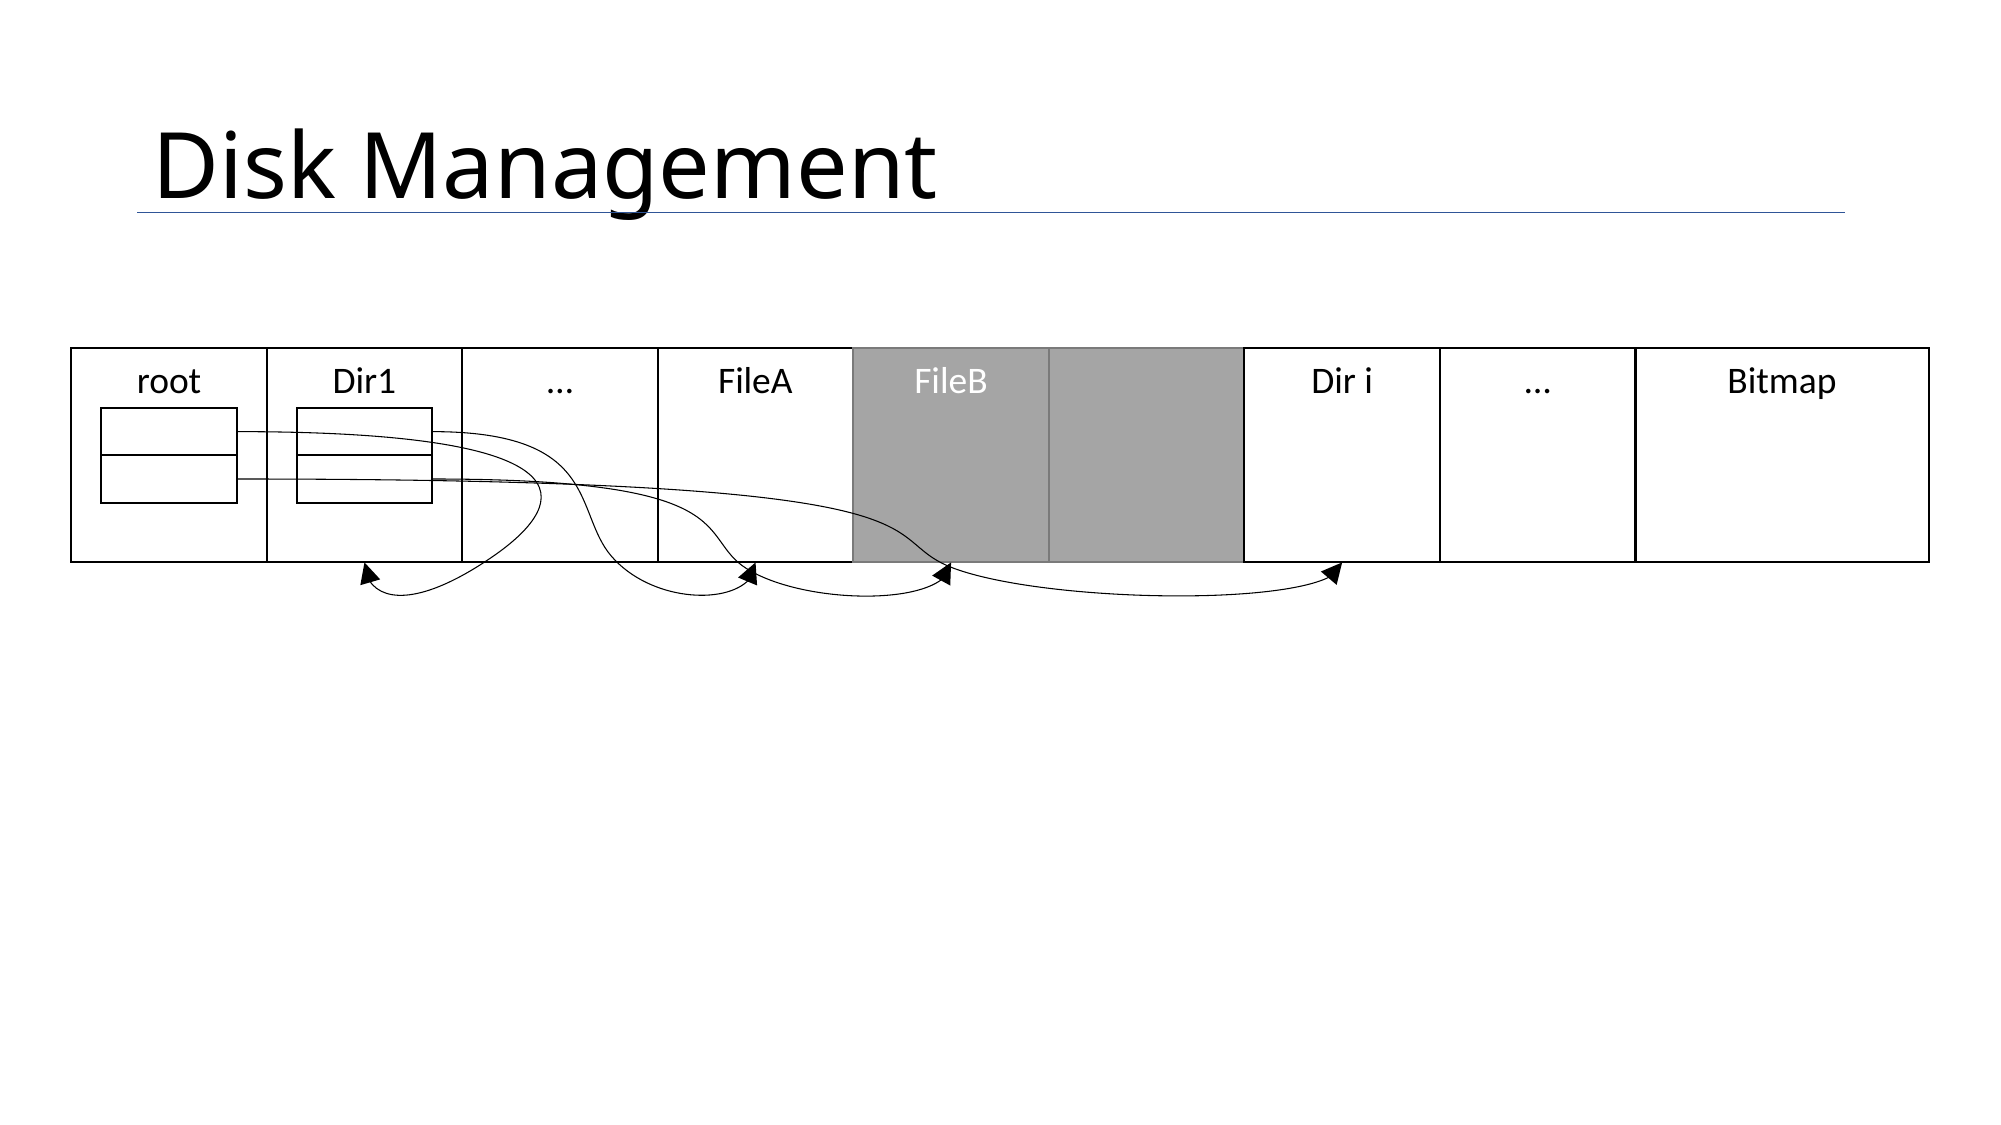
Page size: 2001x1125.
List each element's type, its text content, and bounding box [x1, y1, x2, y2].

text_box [71, 348, 1929, 563]
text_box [236, 478, 1343, 563]
title Disk Management [137, 59, 1863, 278]
